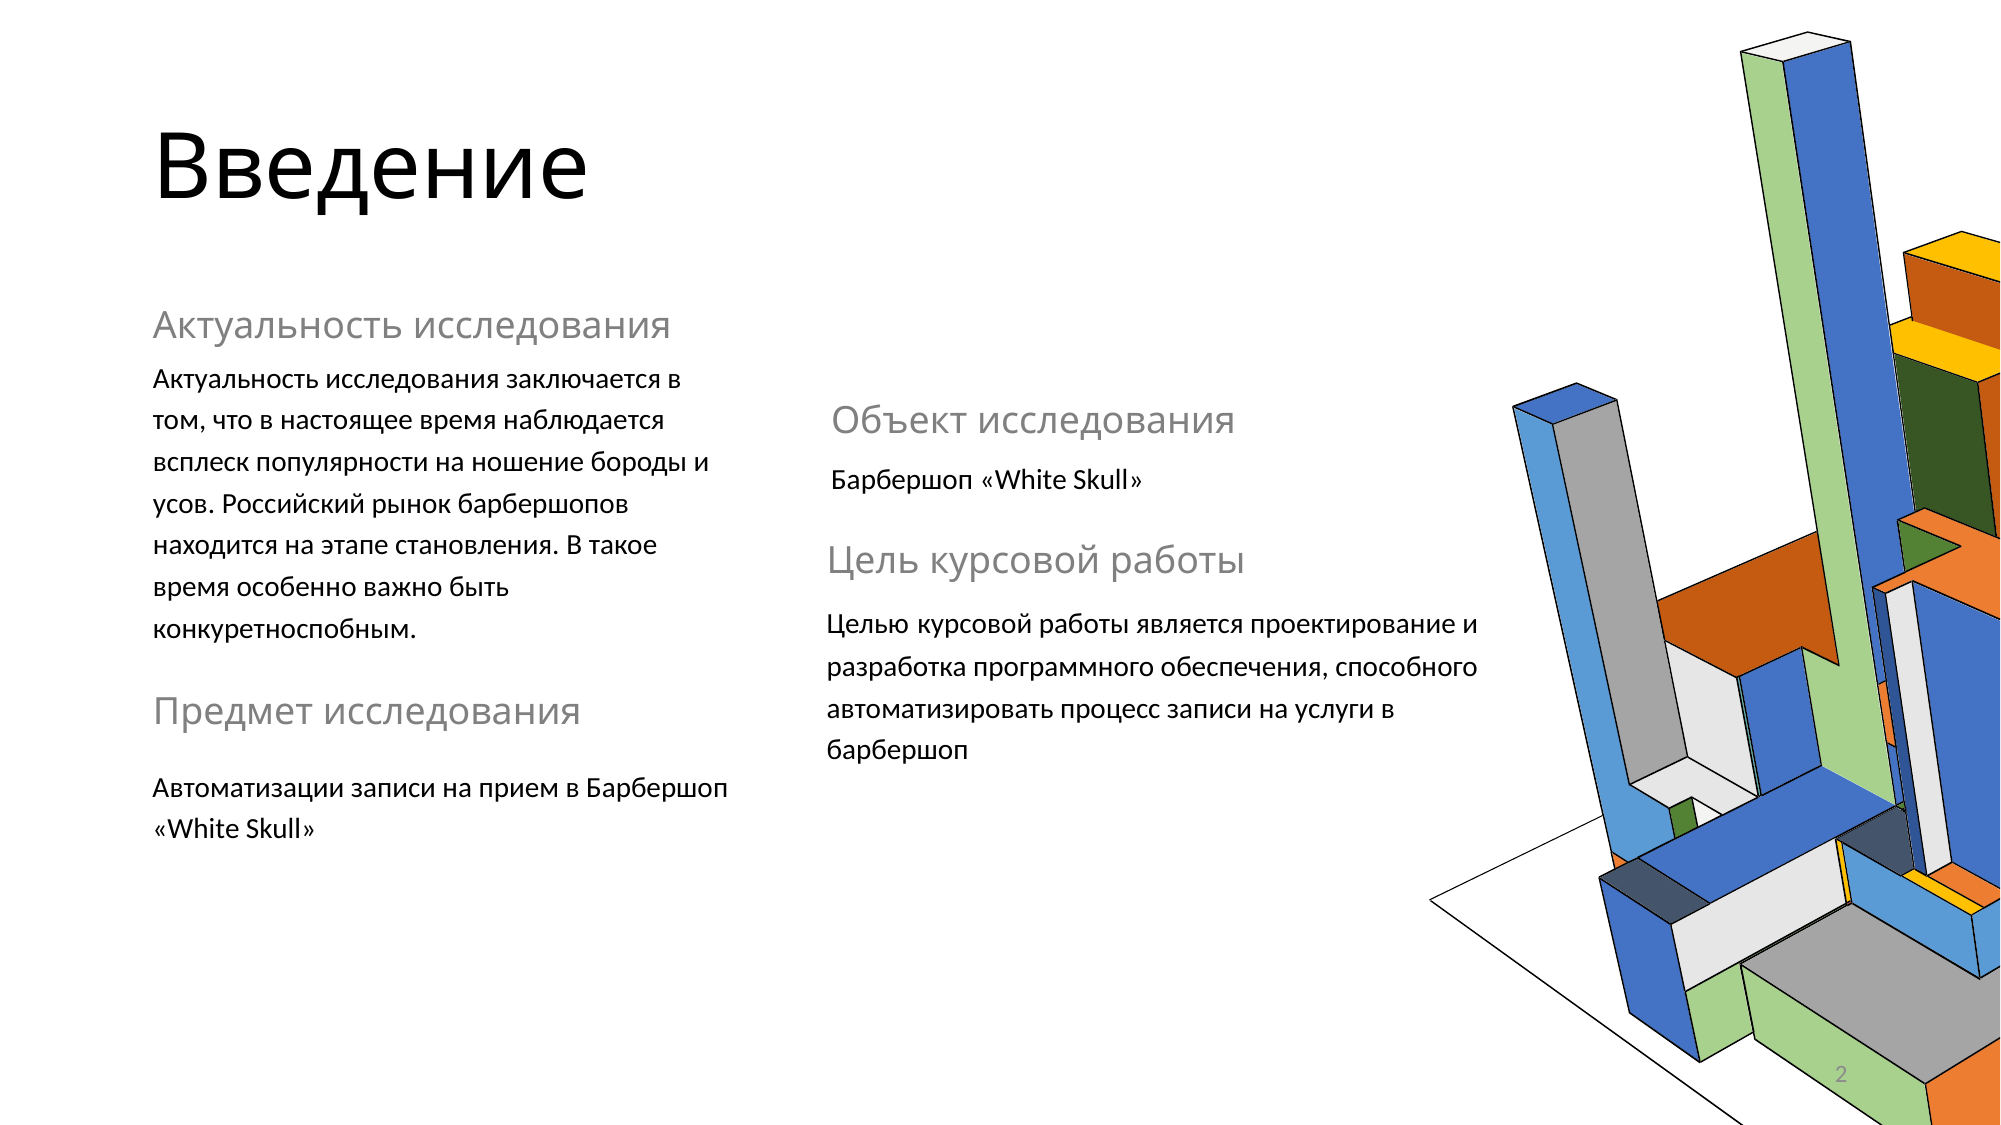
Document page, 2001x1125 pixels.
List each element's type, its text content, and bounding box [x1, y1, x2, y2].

list Цель курсовой работы [811, 518, 1540, 630]
title Введение [137, 59, 1863, 278]
list Целью курсовой работы является проектирование и разработка программного обеспечения, способного автоматизировать процесс записи на услуги в барбершоп [811, 591, 1504, 916]
list Барбершоп «White Skull» [816, 446, 1416, 512]
list Предмет исследования [138, 670, 738, 731]
list Aвтоматизации записи на прием в Барбершоп «White Skull» [137, 753, 754, 1003]
list Актуальность исследования [138, 284, 738, 344]
slide_number 2 [1412, 1042, 1863, 1103]
list Объект исследования [816, 379, 1416, 440]
list Актуальность исследования заключается в том, что в настоящее время наблюдается всплеск популярности на ношение бороды и усов. Российский рынок барбершопов находится на этапе становления. В такое время особенно важно быть конкуретноспобным. [138, 344, 738, 647]
